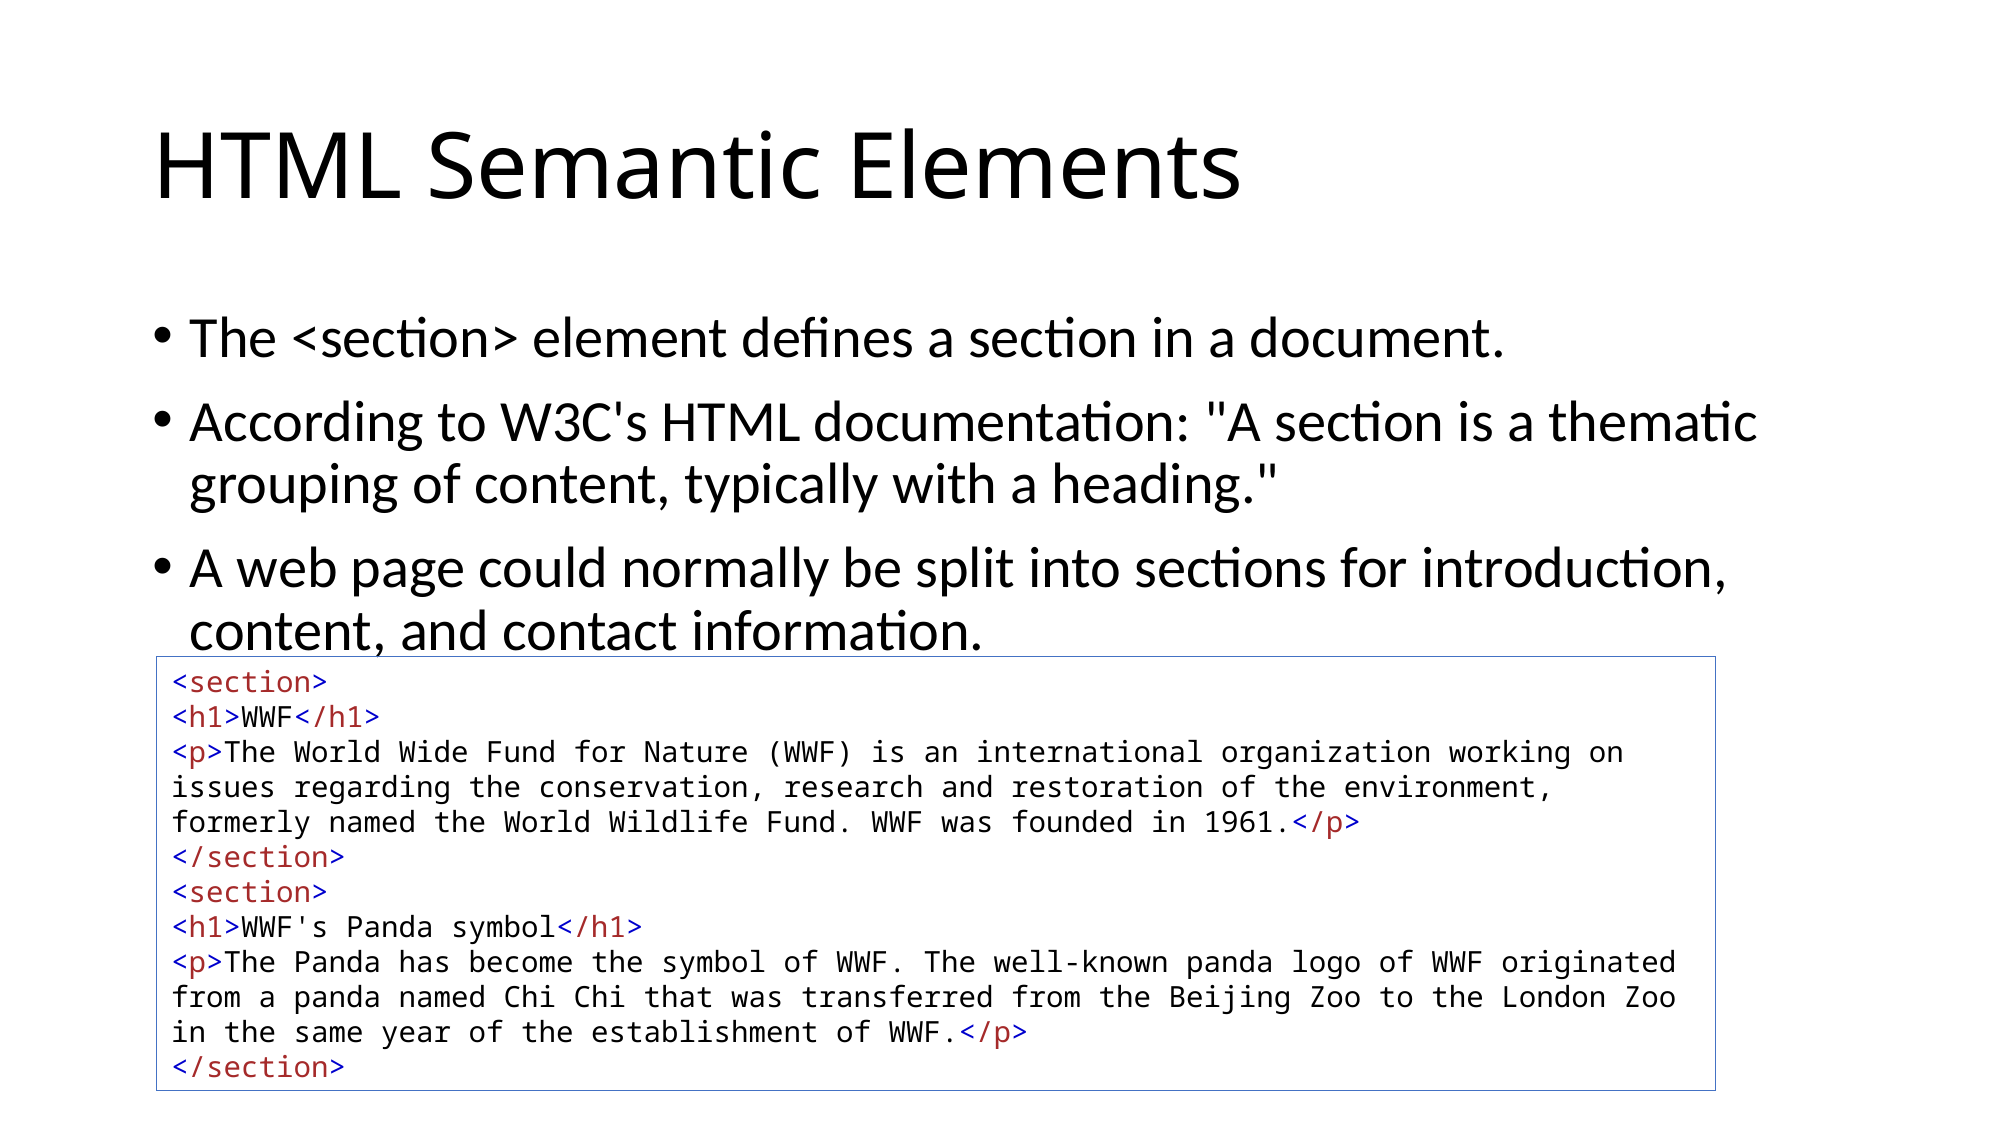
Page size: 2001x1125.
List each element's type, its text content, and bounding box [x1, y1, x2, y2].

text_box <section> <h1>WWF</h1> <p>The World Wide Fund for Nature (WWF) is an international organization working on issues regarding the conservation, research and restoration of the environment, formerly named the World Wildlife Fund. WWF was founded in 1961.</p> </section> <section> <h1>WWF's Panda symbol</h1> <p>The Panda has become the symbol of WWF. The well-known panda logo of WWF originated from a panda named Chi Chi that was transferred from the Beijing Zoo to the London Zoo in the same year of the establishment of WWF.</p> </section> [156, 656, 1716, 1091]
title HTML Semantic Elements [137, 59, 1863, 278]
list The <section> element defines a section in a document. According to W3C's HTML documentation: "A section is a thematic grouping of content, typically with a heading." A web page could normally be split into sections for introduction, content, and contact information. [137, 299, 1863, 1014]
